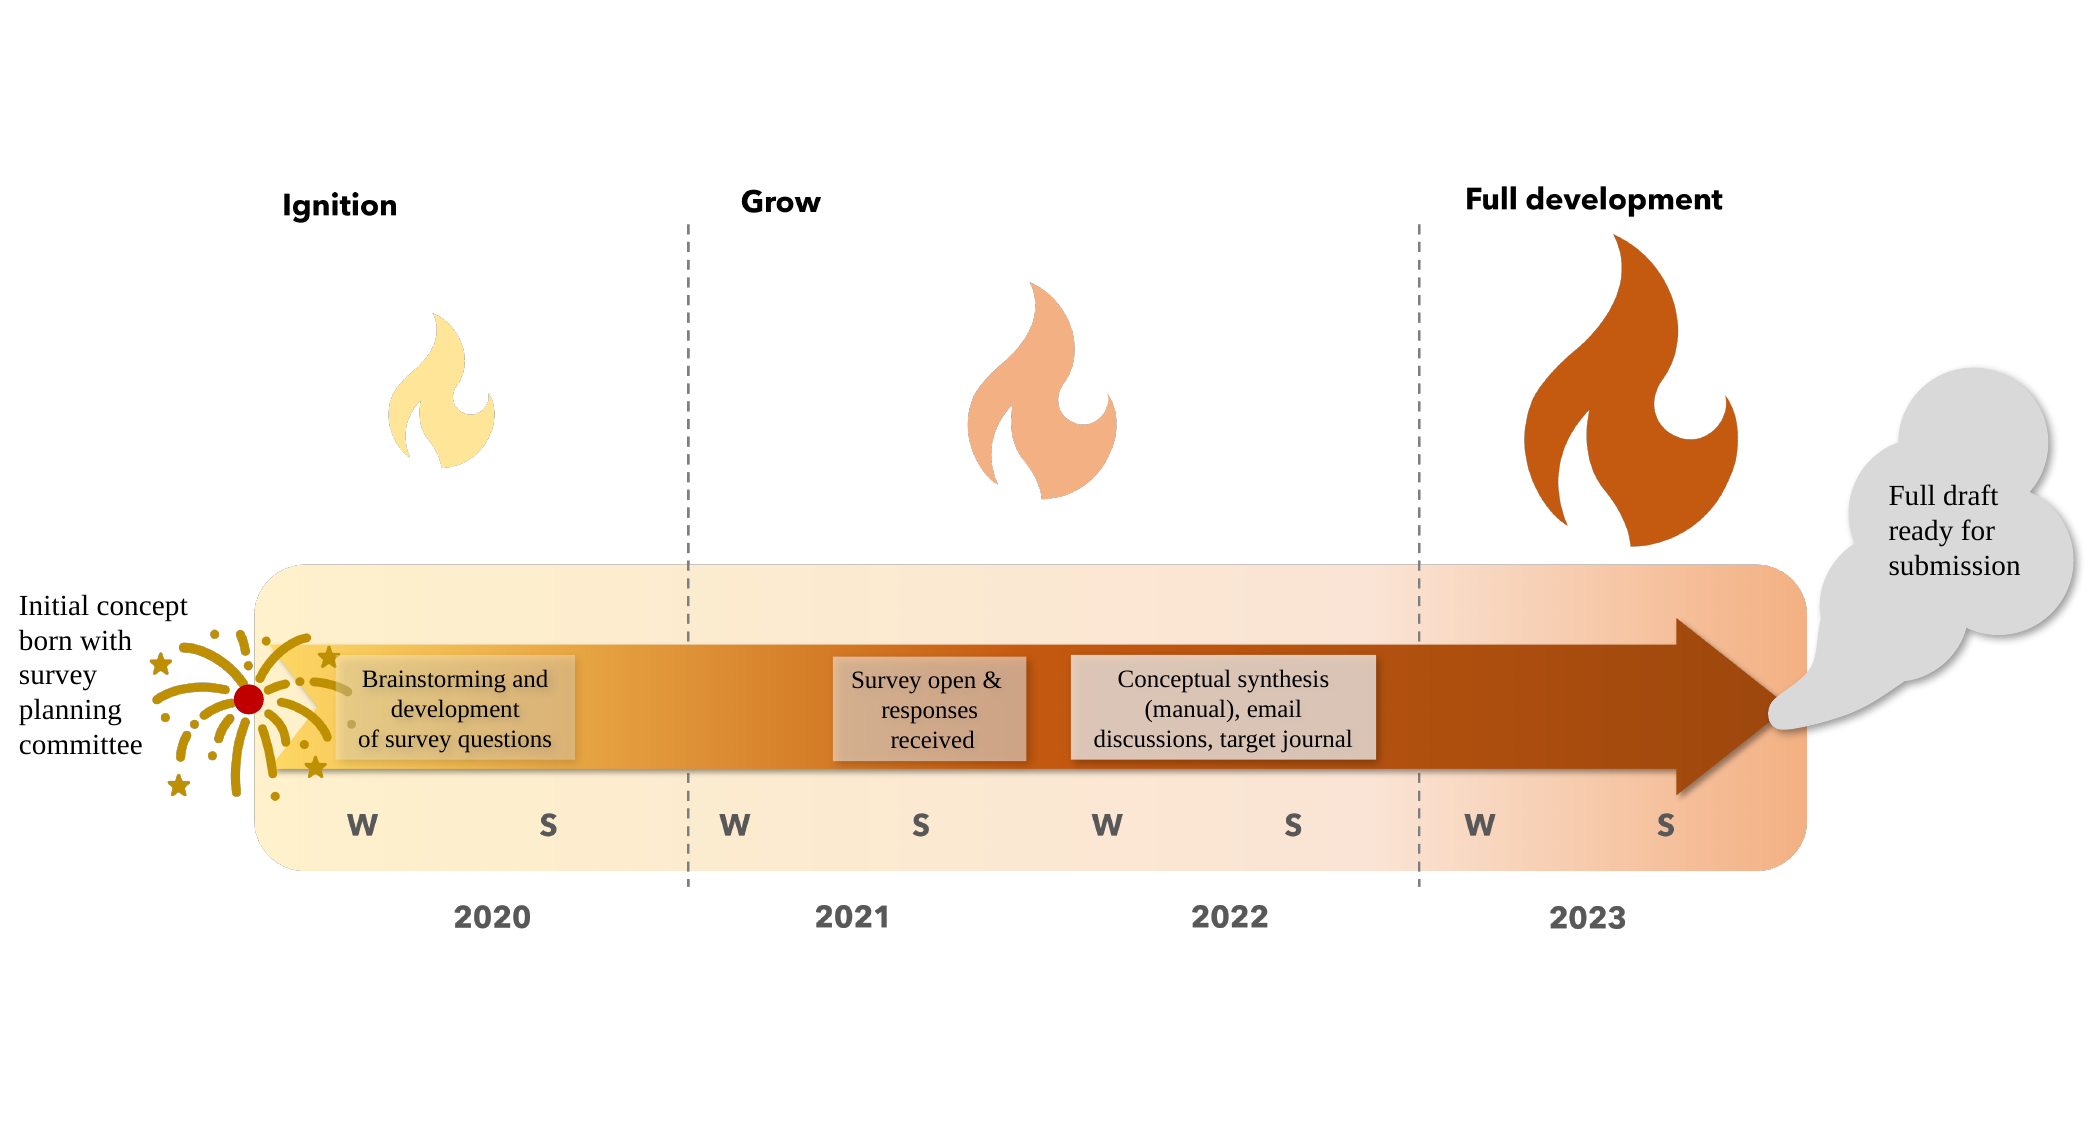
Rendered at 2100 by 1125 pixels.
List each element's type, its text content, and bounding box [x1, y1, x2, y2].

picture [145, 171, 1807, 954]
text_box [1807, 366, 2075, 728]
text_box Full draft ready for submission [1873, 468, 2037, 589]
text_box Initial concept born with survey planning committee [4, 578, 145, 768]
